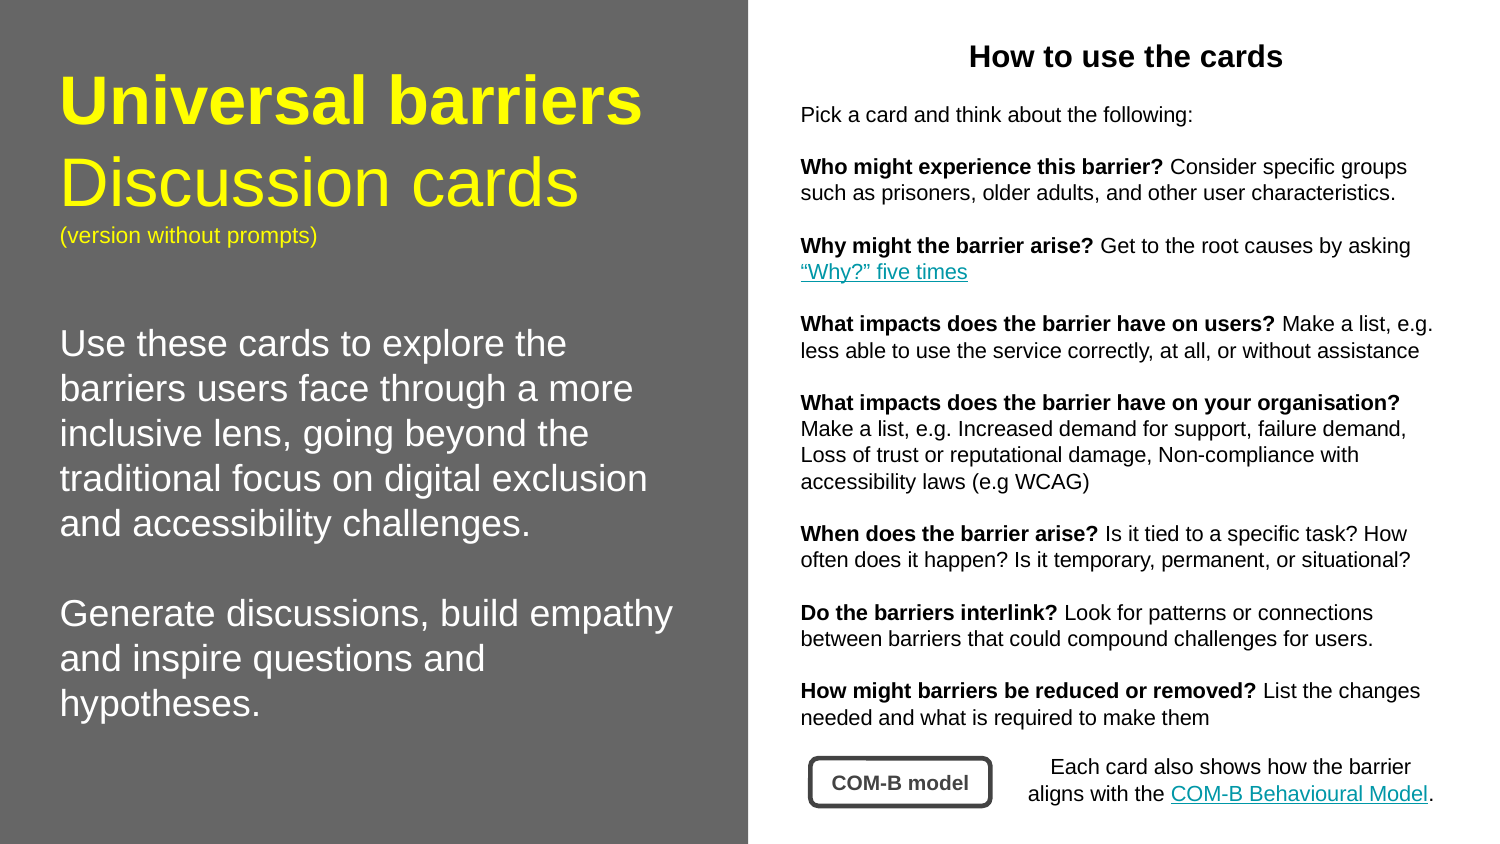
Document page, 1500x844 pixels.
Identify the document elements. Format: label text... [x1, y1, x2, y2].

text_box COM-B model [810, 758, 991, 806]
text_box How to use the cards Pick a card and think about the following: Who might experience this barrier? Consider specific groups such as prisoners, older adults, and other user characteristics. Why might the barrier arise? Get to the root causes by asking “Why?” five times What impacts does the barrier have on users? Make a list, e.g. less able to use the service correctly, at all, or without assistance What impacts does the barrier have on your organisation? Make a list, e.g. Increased demand for support, failure demand, Loss of trust or reputational damage, Non-compliance with accessibility laws (e.g WCAG) When does the barrier arise? Is it tied to a specific task? How often does it happen? Is it temporary, permanent, or situational? Do the barriers interlink? Look for patterns or connections between barriers that could compound challenges for users. How might barriers be reduced or removed? List the changes needed and what is required to make them [785, 0, 1468, 844]
text_box Universal barriers Discussion cards (version without prompts) [44, 40, 676, 263]
text_box Each card also shows how the barrier aligns with the COM-B Behavioural Model. [1006, 738, 1456, 821]
text_box [0, 0, 749, 844]
text_box Use these cards to explore the barriers users face through a more inclusive lens, going beyond the traditional focus on digital exclusion and accessibility challenges. Generate discussions, build empathy and inspire questions and hypotheses. [44, 303, 694, 739]
